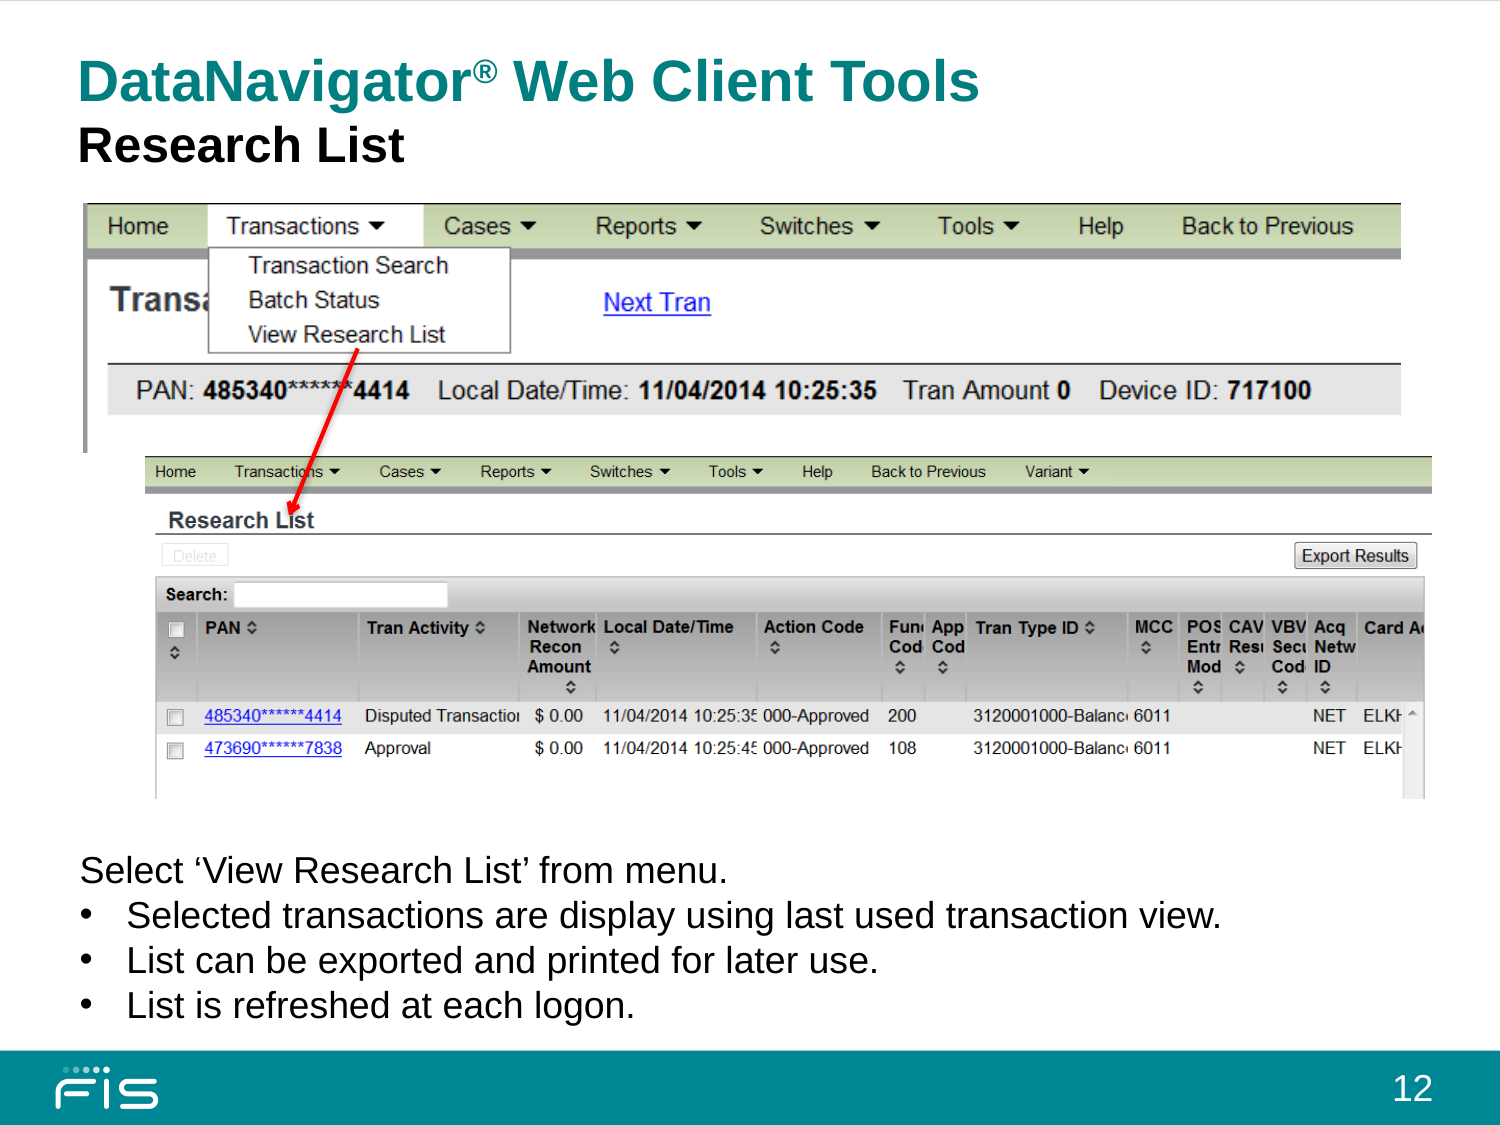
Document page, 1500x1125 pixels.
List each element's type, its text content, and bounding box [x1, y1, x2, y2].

text_box 12 [1293, 1056, 1449, 1094]
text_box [288, 348, 358, 516]
text_box Select ‘View Research List’ from menu. Selected transactions are display using last used transaction view. List can be exported and printed for later use. List is refreshed at each logon. [64, 838, 1383, 1034]
picture [0, 0, 1500, 1125]
title DataNavigator® Web Client Tools Research List [62, 38, 1426, 177]
